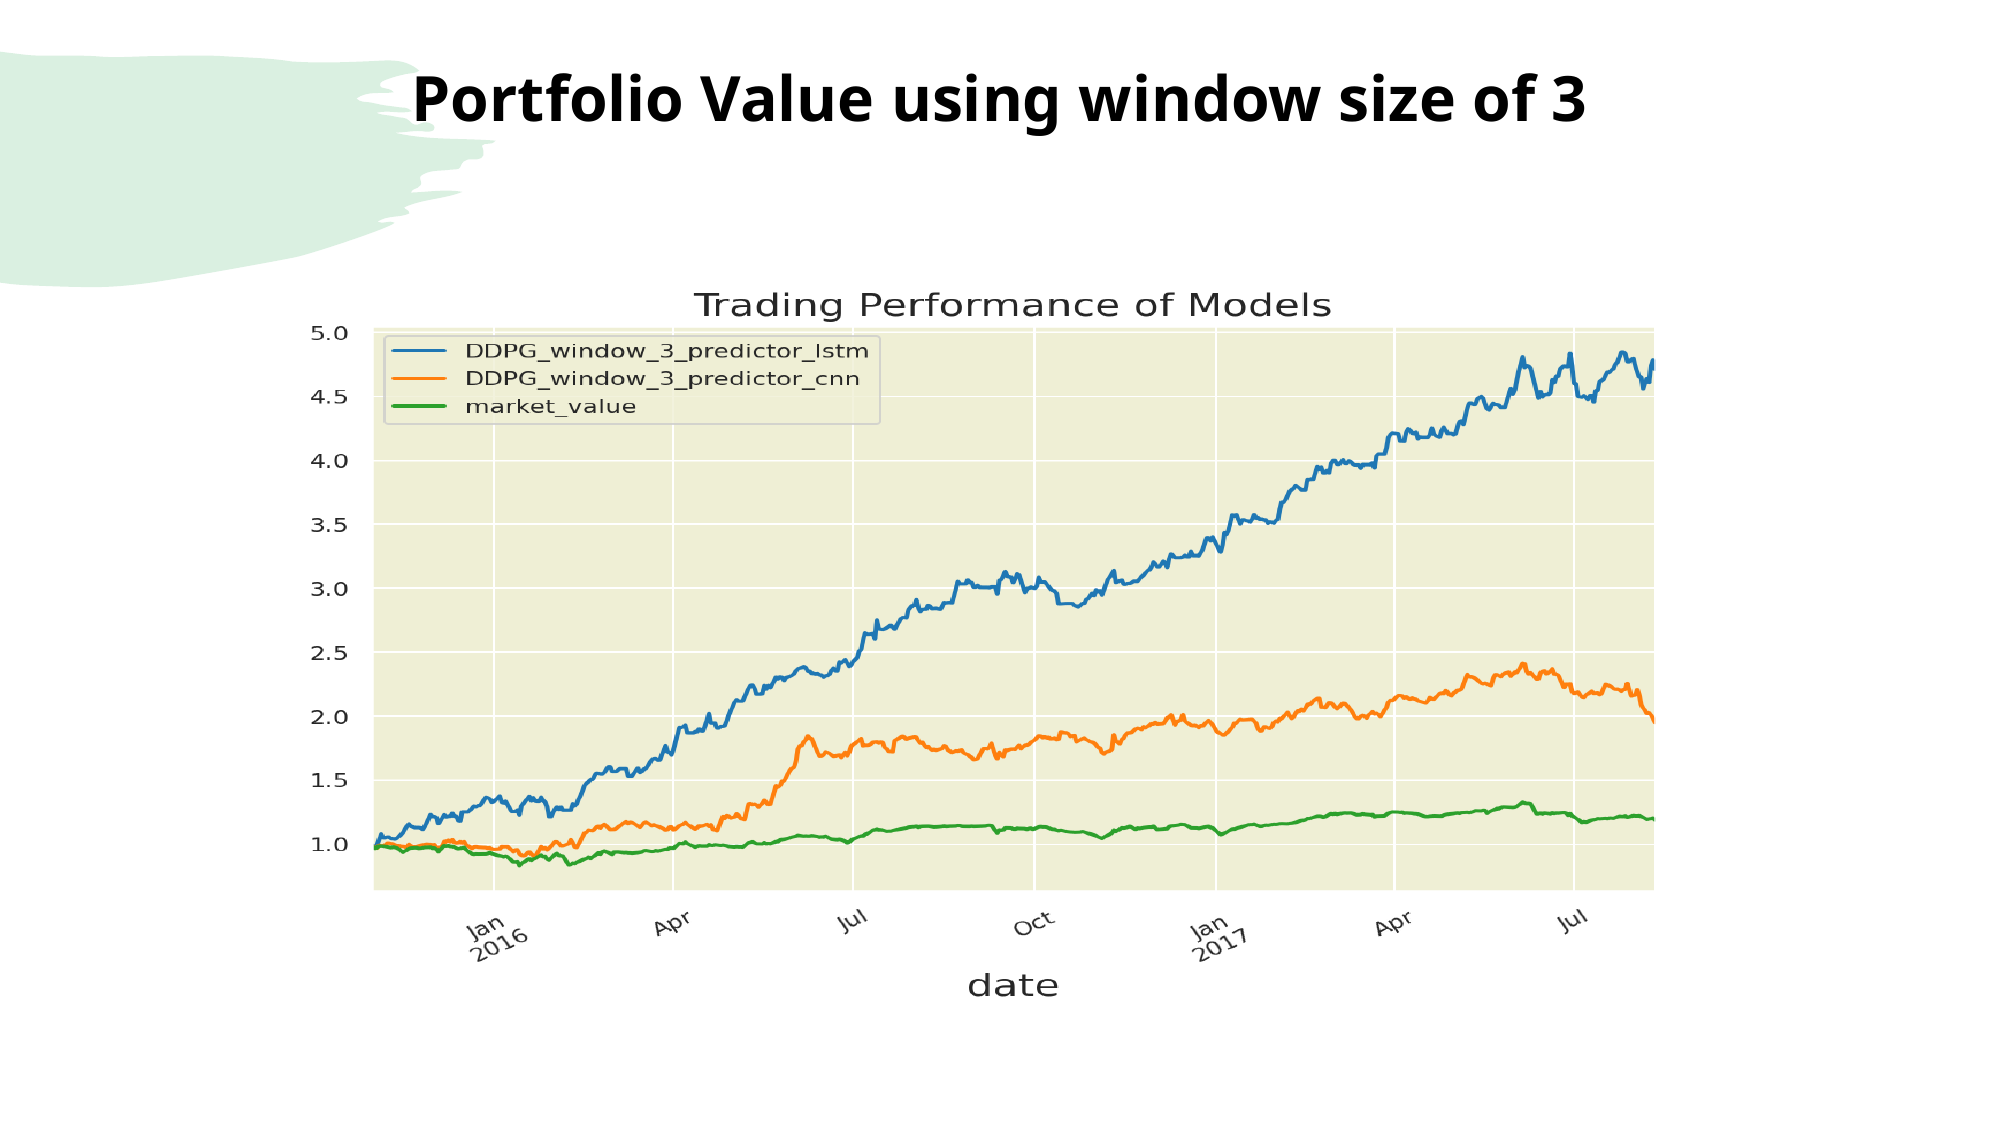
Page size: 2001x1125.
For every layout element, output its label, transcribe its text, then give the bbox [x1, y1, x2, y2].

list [292, 280, 1671, 1013]
title Portfolio Value using window size of 3 [137, 59, 1863, 278]
